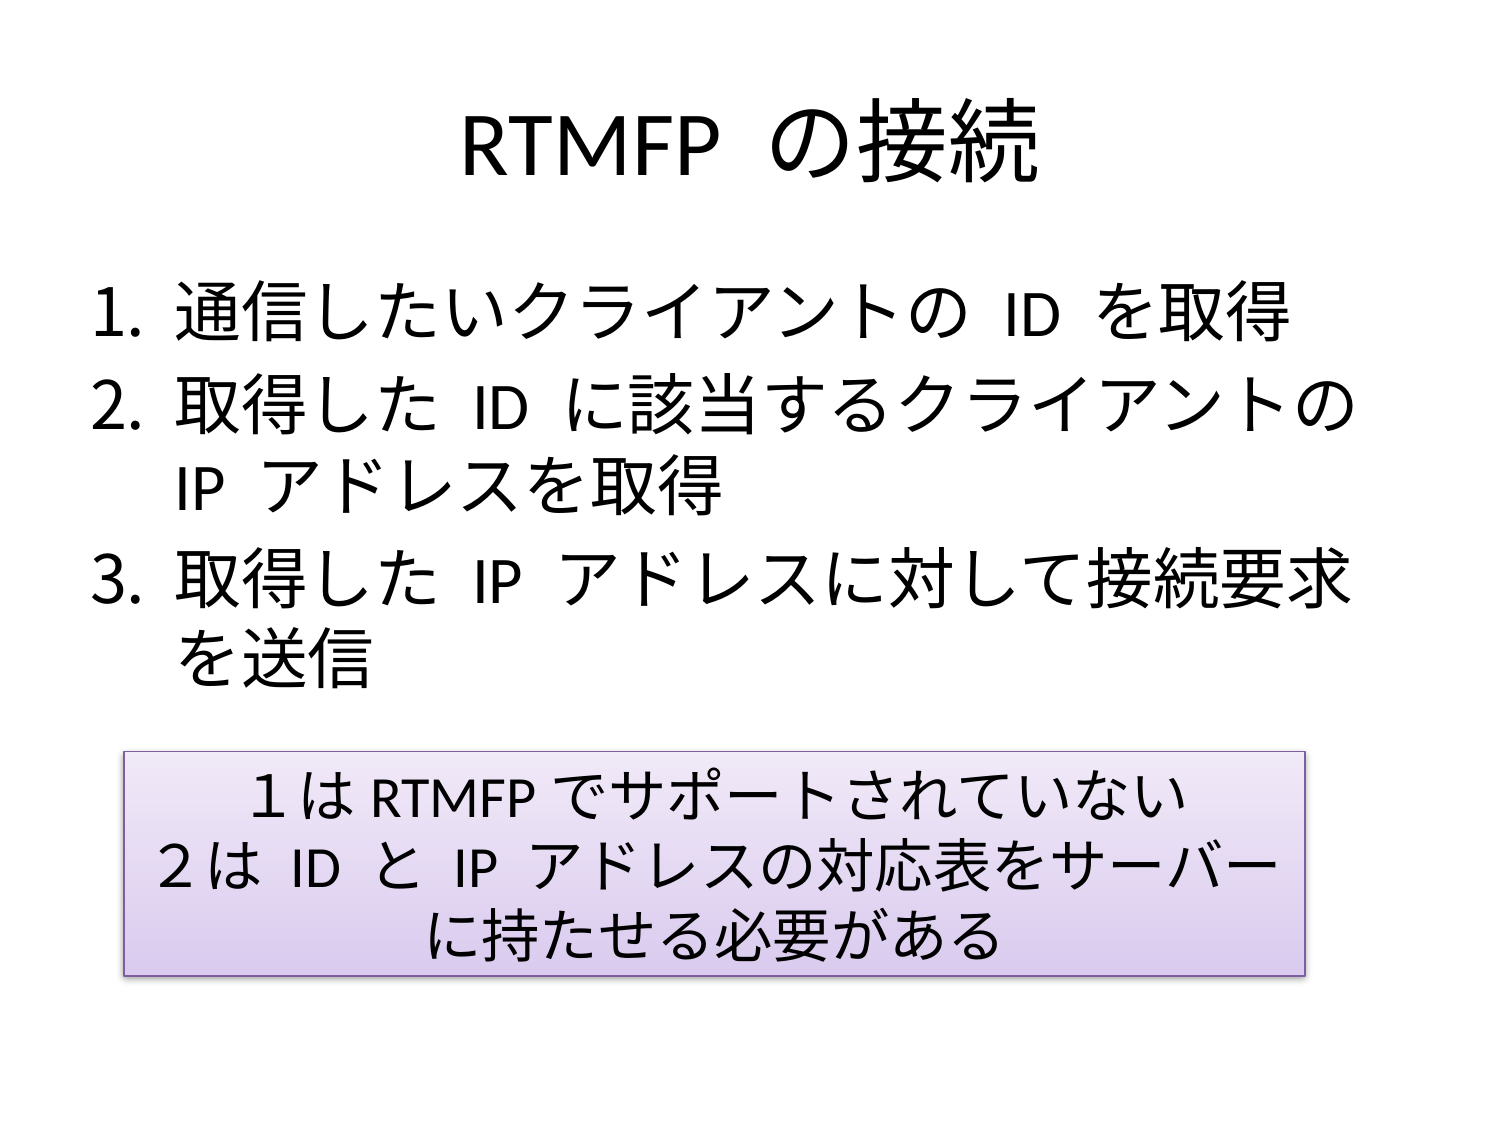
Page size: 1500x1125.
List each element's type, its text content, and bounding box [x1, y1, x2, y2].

title RTMFP の接続 [75, 45, 1425, 233]
list 通信したいクライアントの ID を取得 取得した ID に該当するクライアントの IP アドレスを取得 取得した IP アドレスに対して接続要求を送信 [75, 262, 1425, 752]
text_box １はRTMFPでサポートされていない ２は ID と IP アドレスの対応表をサーバーに持たせる必要がある [123, 751, 1306, 977]
